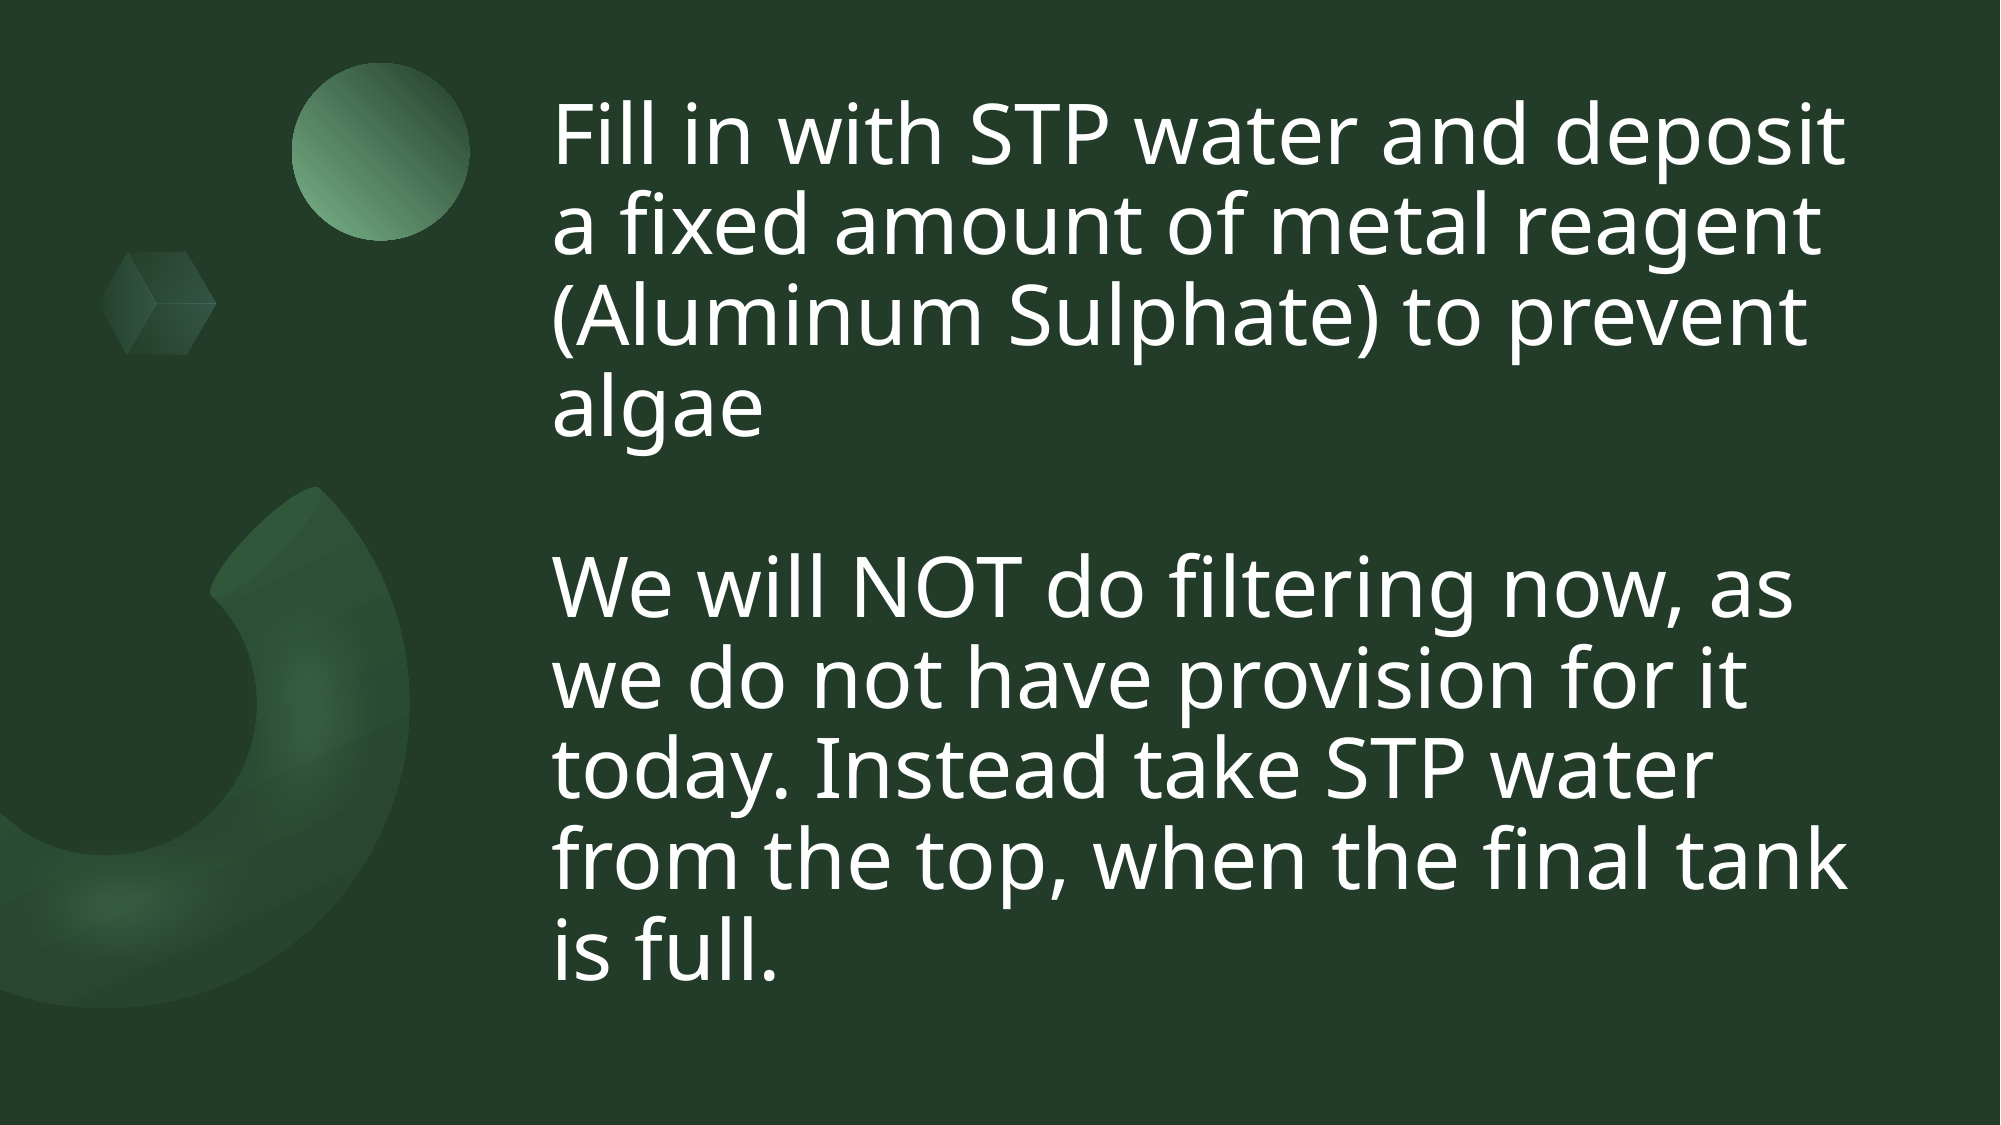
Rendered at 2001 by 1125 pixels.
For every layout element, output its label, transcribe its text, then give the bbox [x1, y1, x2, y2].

title Fill in with STP water and deposit a fixed amount of metal reagent (Aluminum Sulphate) to prevent algae We will NOT do filtering now, as we do not have provision for it today. Instead take STP water from the top, when the final tank is full. [551, 90, 1910, 1000]
